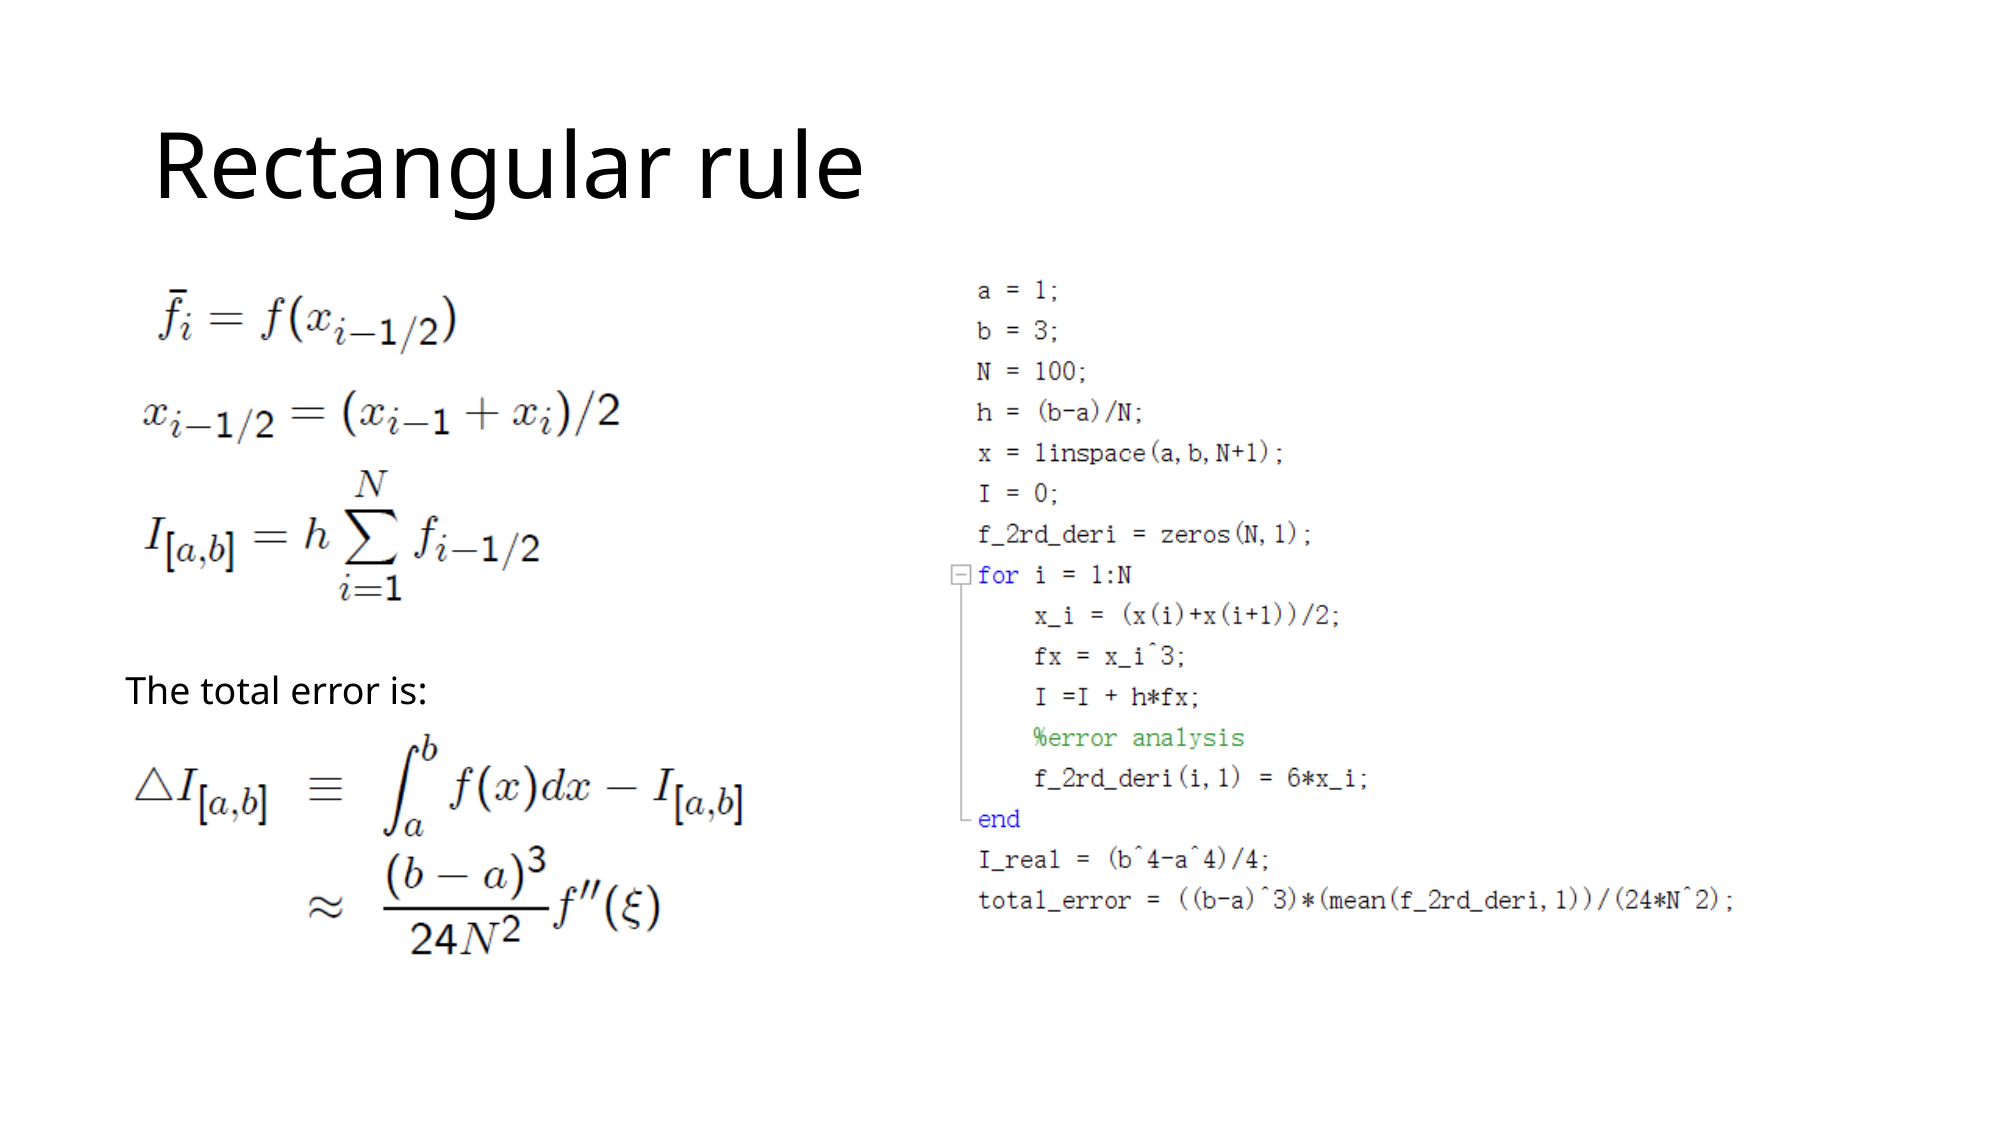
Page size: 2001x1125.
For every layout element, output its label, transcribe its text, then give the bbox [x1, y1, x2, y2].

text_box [124, 277, 622, 608]
text_box The total error is: [110, 659, 635, 706]
picture [110, 706, 762, 967]
title Rectangular rule [137, 59, 1863, 278]
picture [944, 277, 1750, 926]
